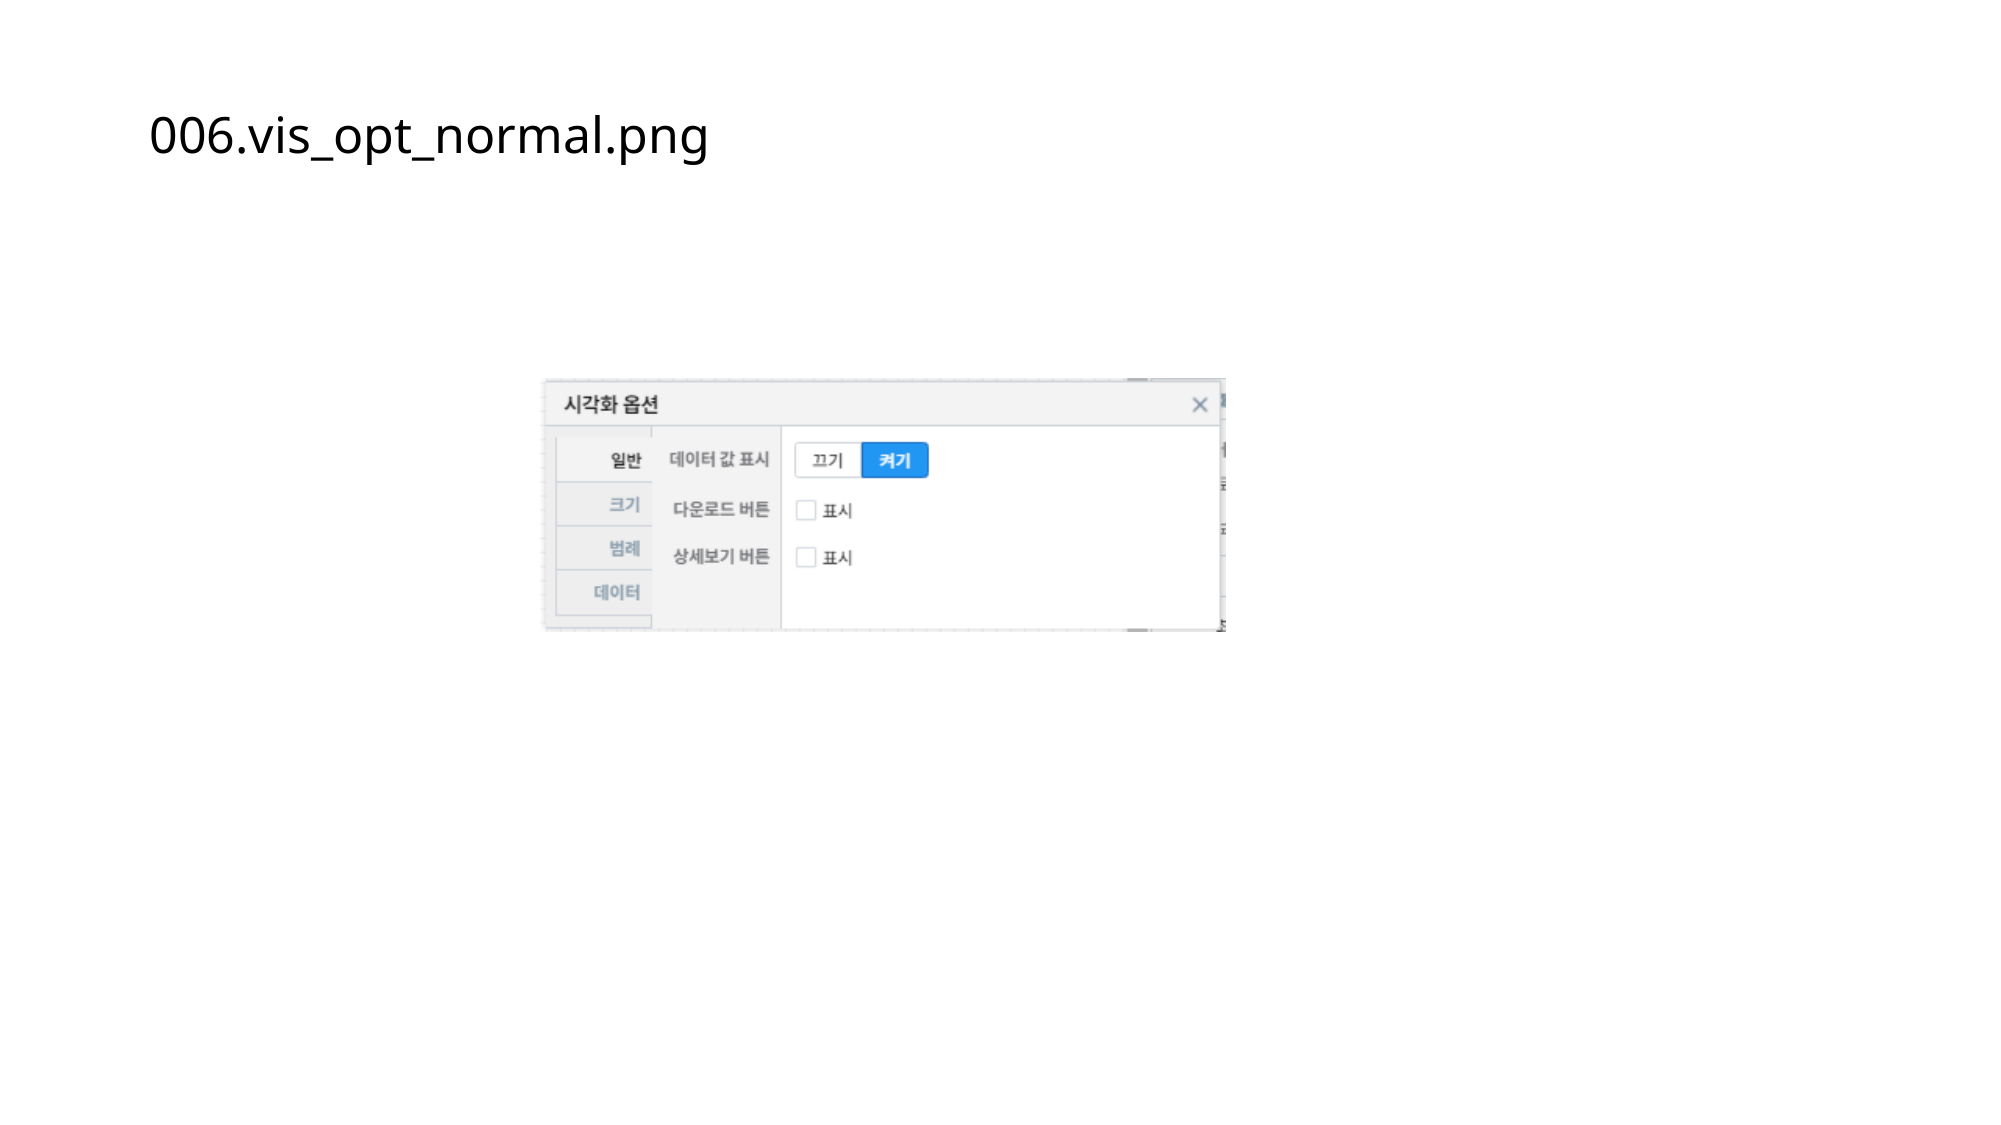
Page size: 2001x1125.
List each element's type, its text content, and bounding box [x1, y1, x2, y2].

picture [540, 378, 1226, 632]
text_box 006.vis_opt_normal.png [135, 95, 726, 171]
